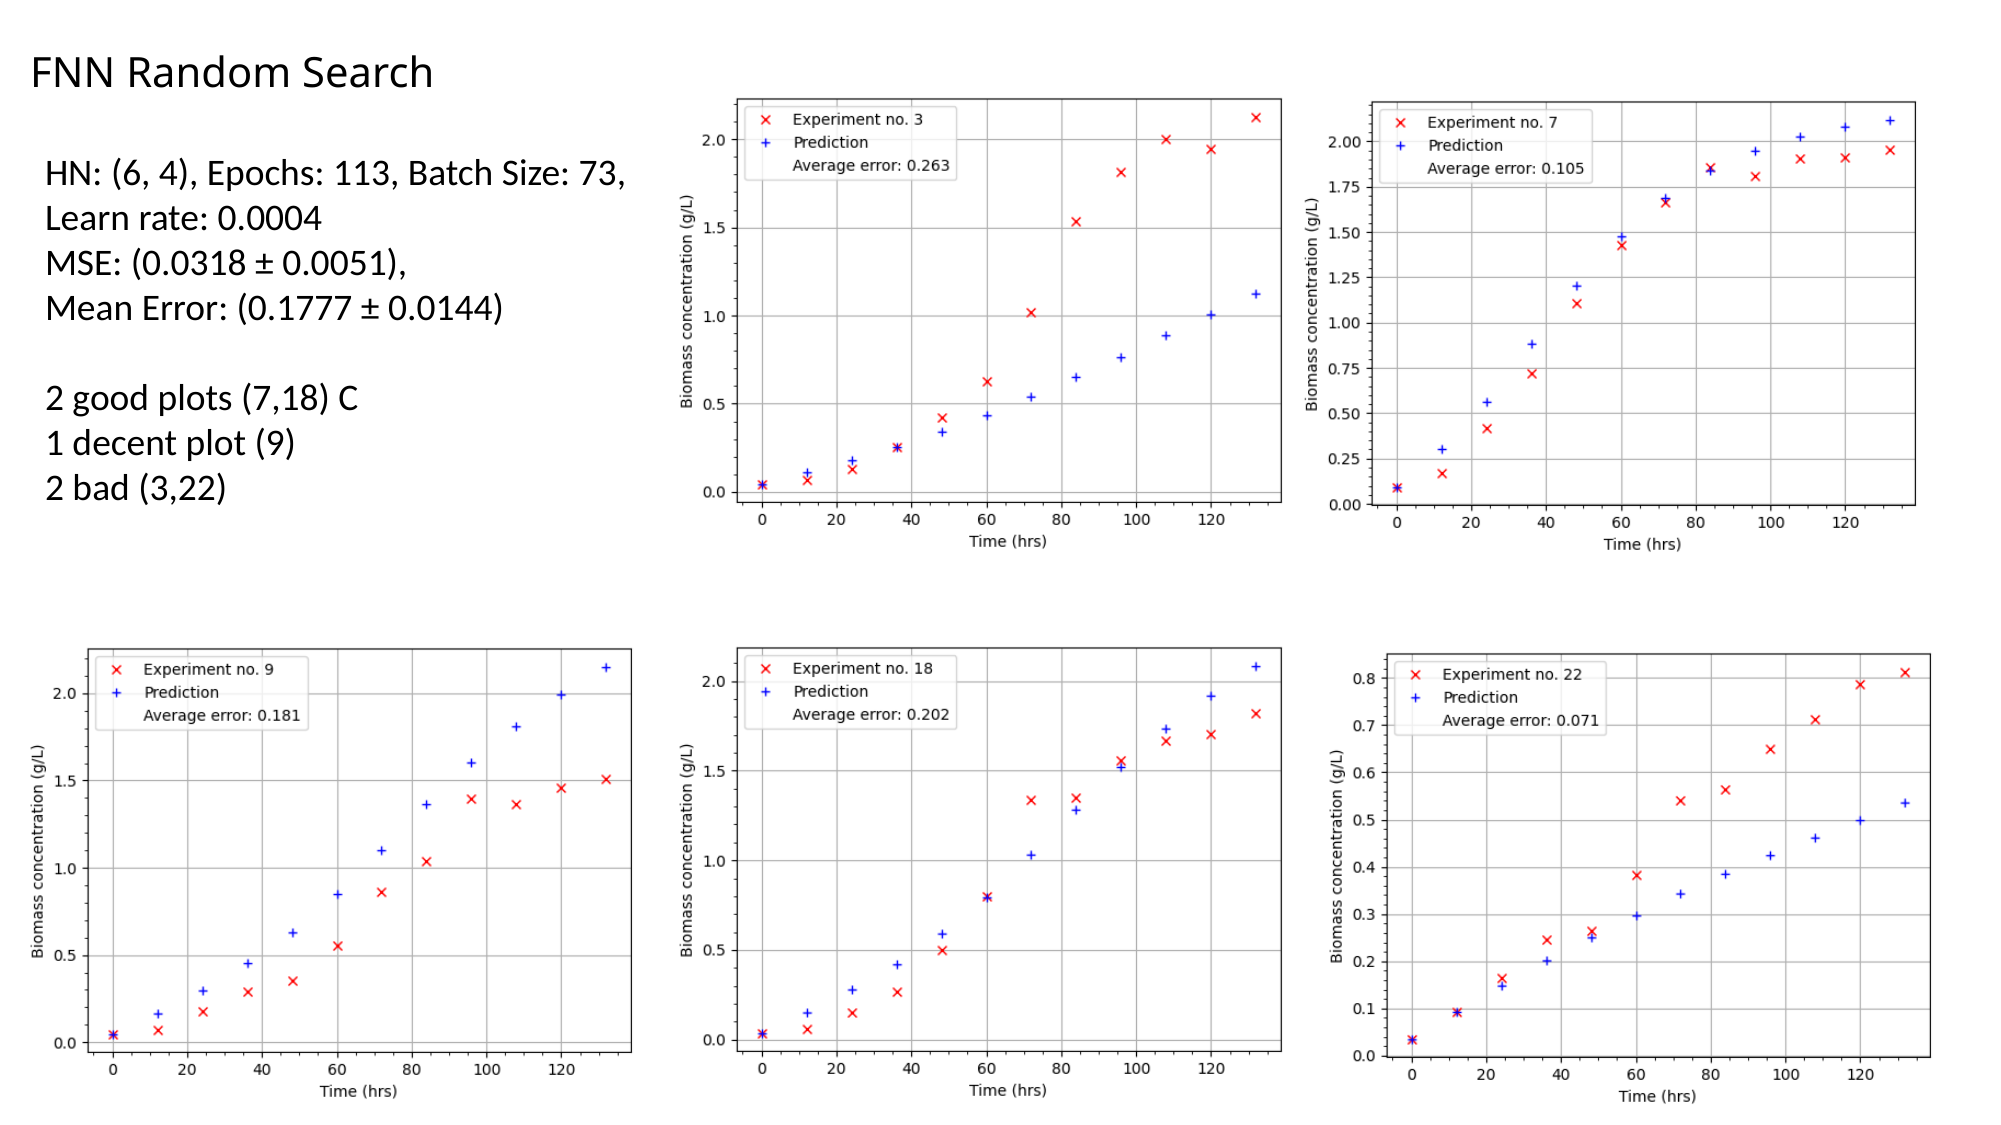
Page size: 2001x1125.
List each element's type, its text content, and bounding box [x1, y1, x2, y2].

picture [649, 36, 1985, 563]
title FNN Random Search [15, 0, 1741, 183]
picture [0, 585, 2000, 1115]
text_box HN: (6, 4), Epochs: 113, Batch Size: 73, Learn rate: 0.0004 MSE: (0.0318 ± 0.0051), Mean Error: (0.1777 ± 0.0144) 2 good plots (7,18) C 1 decent plot (9) 2 bad (3,22) [30, 140, 649, 516]
